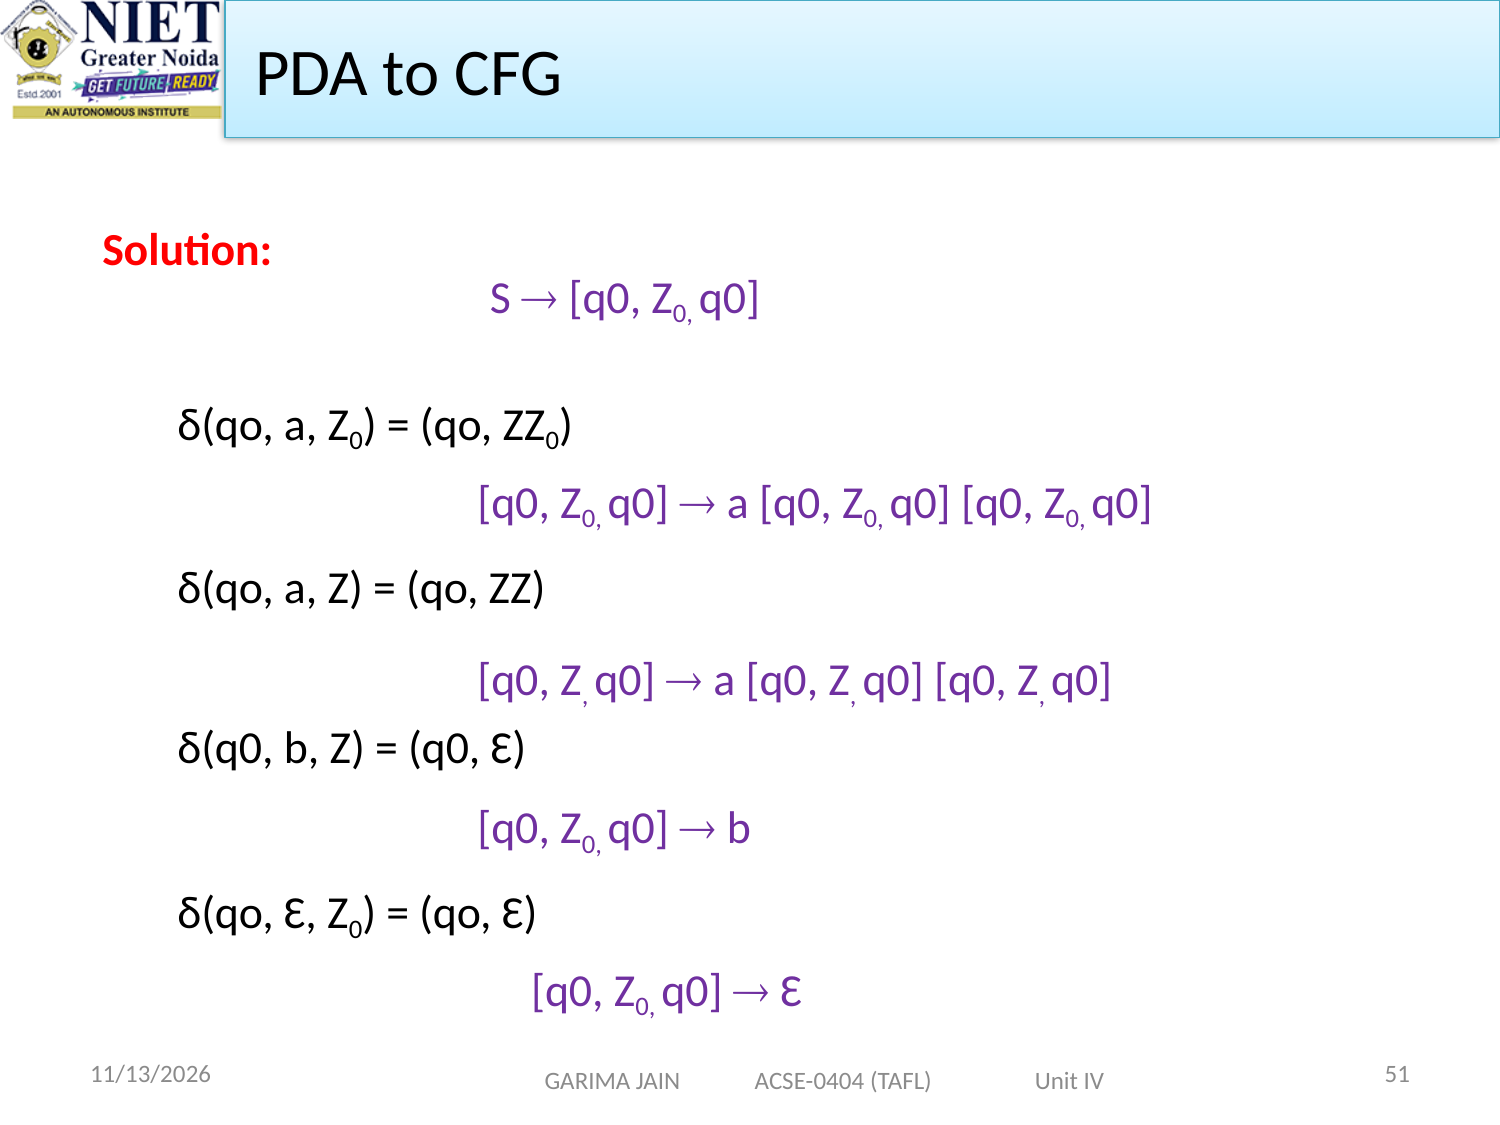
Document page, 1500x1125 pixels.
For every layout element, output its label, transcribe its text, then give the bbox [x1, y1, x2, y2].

text_box [q0, Z0, q0]  a [q0, Z0, q0] [q0, Z0, q0] [462, 464, 1250, 540]
text_box PDA to CFG [224, 0, 1500, 138]
footer GARIMA JAIN ACSE-0404 (TAFL) Unit IV [412, 1050, 1238, 1110]
text_box S  [q0, Z0, q0] [474, 260, 963, 391]
text_box [q0, Z0, q0]  Ɛ [516, 923, 818, 1029]
text_box δ(qo, a, Z) = (qo, ZZ) [162, 523, 638, 621]
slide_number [75, 1042, 425, 1103]
text_box δ(q0, b, Z) = (q0, Ɛ) [162, 683, 638, 781]
picture [0, 0, 223, 120]
text_box Solution: [87, 212, 313, 283]
text_box δ(qo, a, Z0) = (qo, ZZ0) [162, 387, 638, 463]
text_box δ(qo, Ɛ, Z0) = (qo, Ɛ) [162, 845, 638, 951]
text_box [q0, Z, q0]  a [q0, Z, q0] [q0, Z, q0] [462, 612, 1263, 718]
text_box [q0, Z0, q0]  b [462, 760, 1113, 866]
slide_number 51 [1074, 1042, 1425, 1103]
